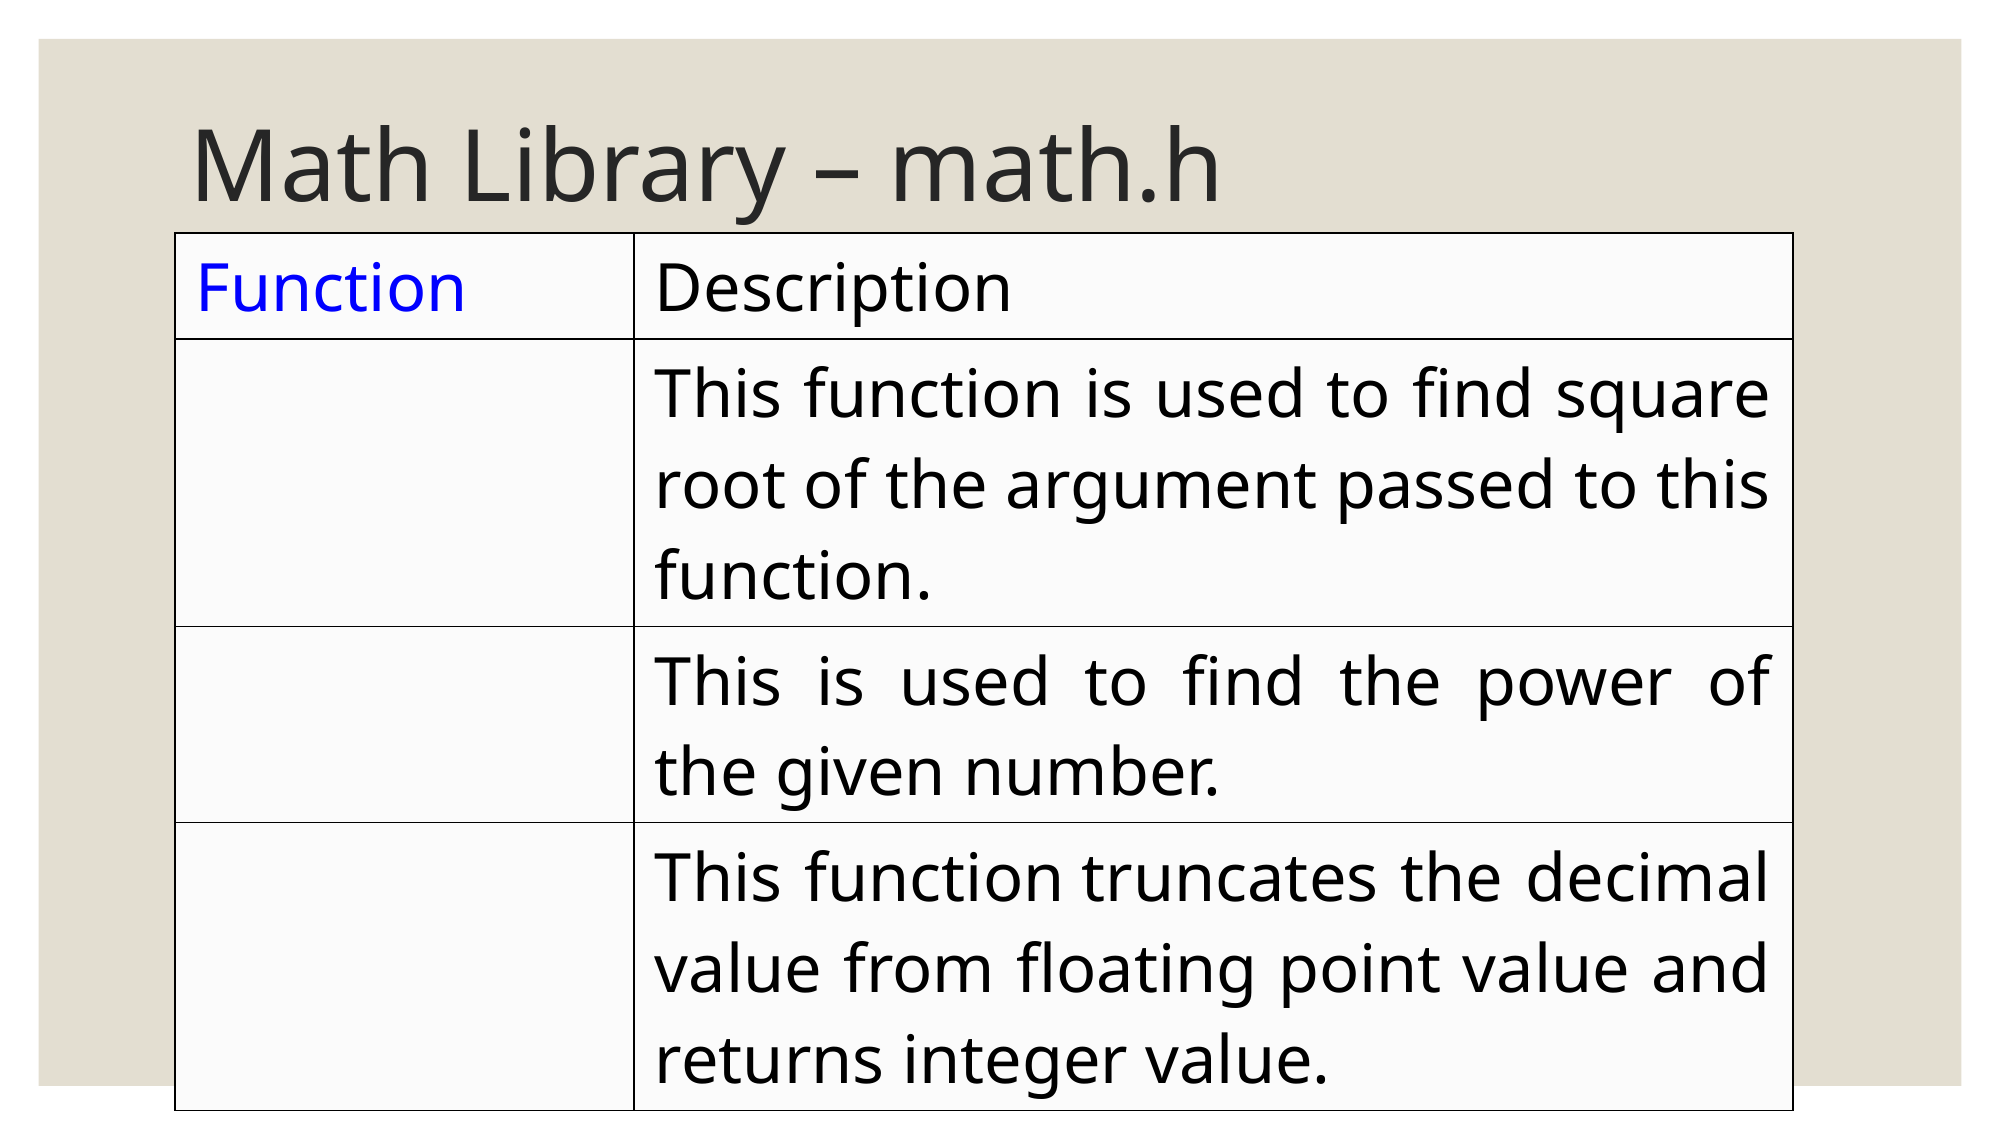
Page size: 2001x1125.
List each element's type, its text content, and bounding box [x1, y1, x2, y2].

table_header Function [176, 234, 633, 338]
table_cell [176, 823, 633, 1110]
table_cell [176, 340, 633, 626]
table_cell This function truncates the decimal value from floating point value and returns integer value. [635, 823, 1792, 1110]
table_cell [176, 627, 633, 822]
table_header Description [635, 234, 1792, 338]
text_box Math Library – math.h [174, 105, 1825, 234]
table_cell This function is used to find square root of the argument passed to this function. [635, 340, 1792, 626]
table_cell This is used to find the power of the given number. [635, 627, 1792, 822]
